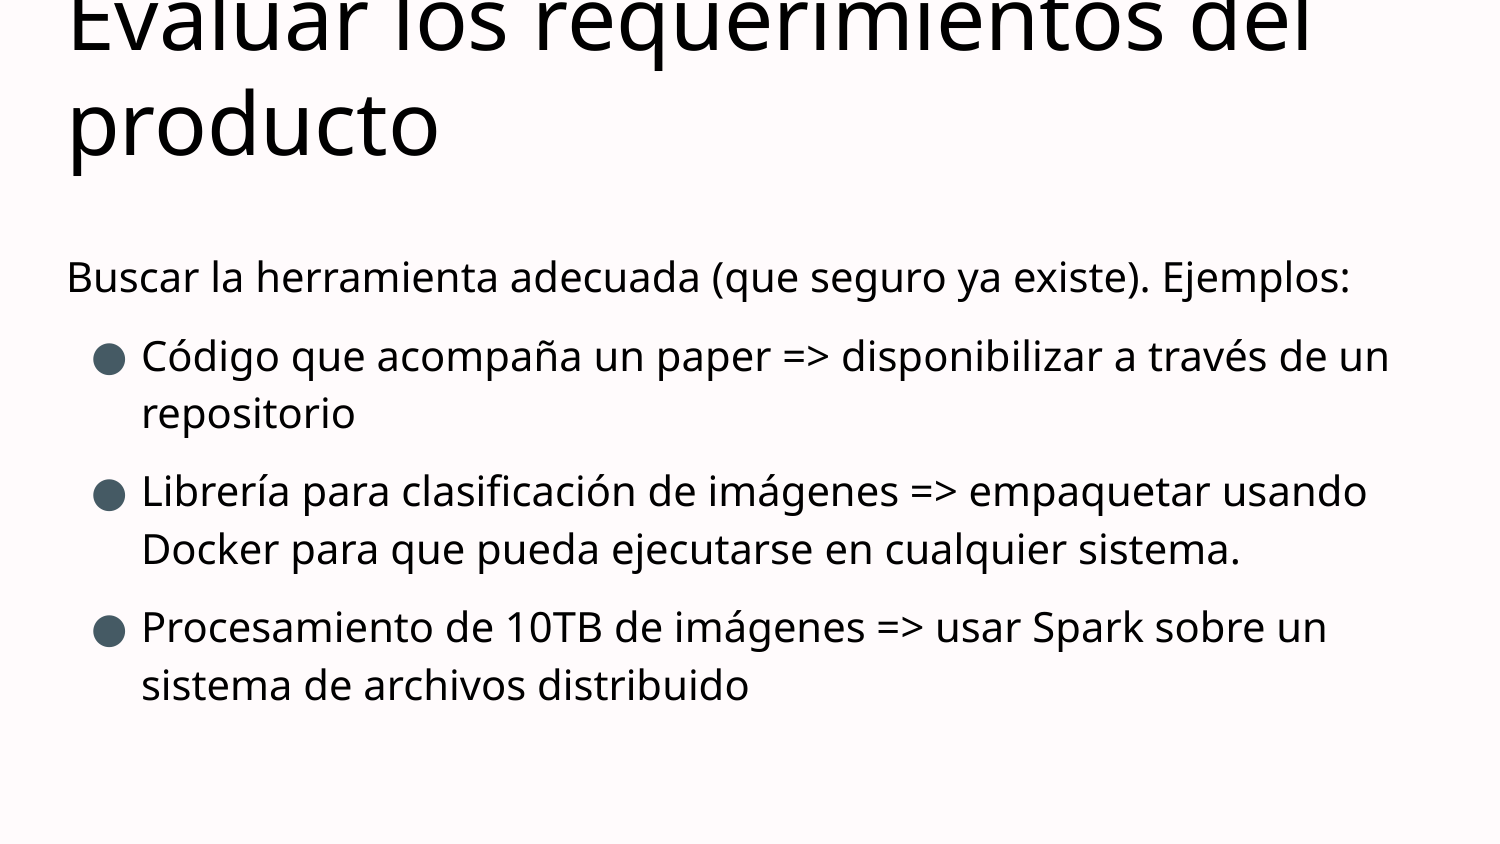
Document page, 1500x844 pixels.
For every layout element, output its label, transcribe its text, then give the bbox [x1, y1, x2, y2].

list Buscar la herramienta adecuada (que seguro ya existe). Ejemplos: Código que acompaña un paper => disponibilizar a través de un repositorio Librería para clasificación de imágenes => empaquetar usando Docker para que pueda ejecutarse en cualquier sistema. Procesamiento de 10TB de imágenes => usar Spark sobre un sistema de archivos distribuido [51, 200, 1449, 752]
title Evaluar los requerimientos del producto [51, 51, 1449, 189]
